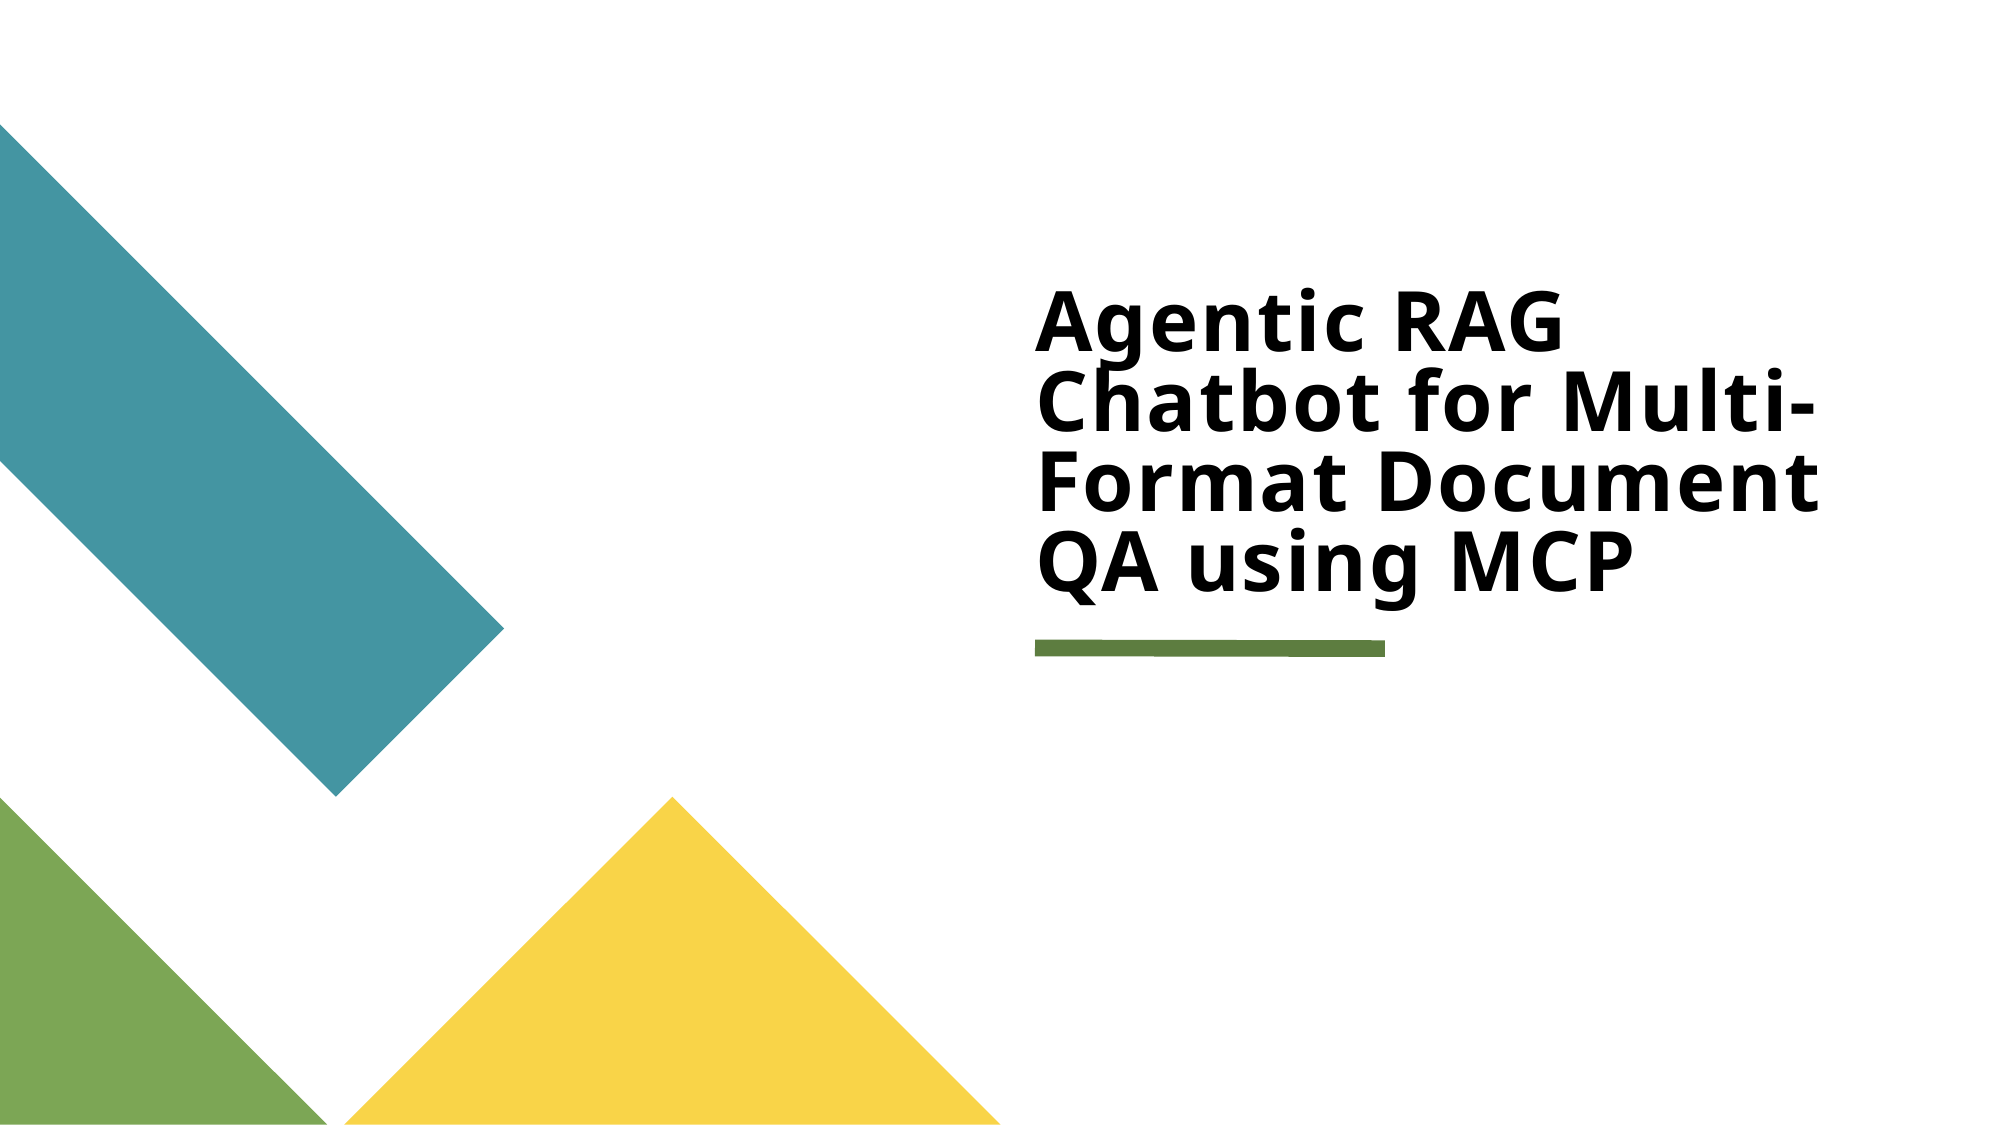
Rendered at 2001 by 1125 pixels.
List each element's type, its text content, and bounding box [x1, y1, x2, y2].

title Agentic RAG Chatbot for Multi-Format Document QA using MCP [1035, 67, 1936, 608]
